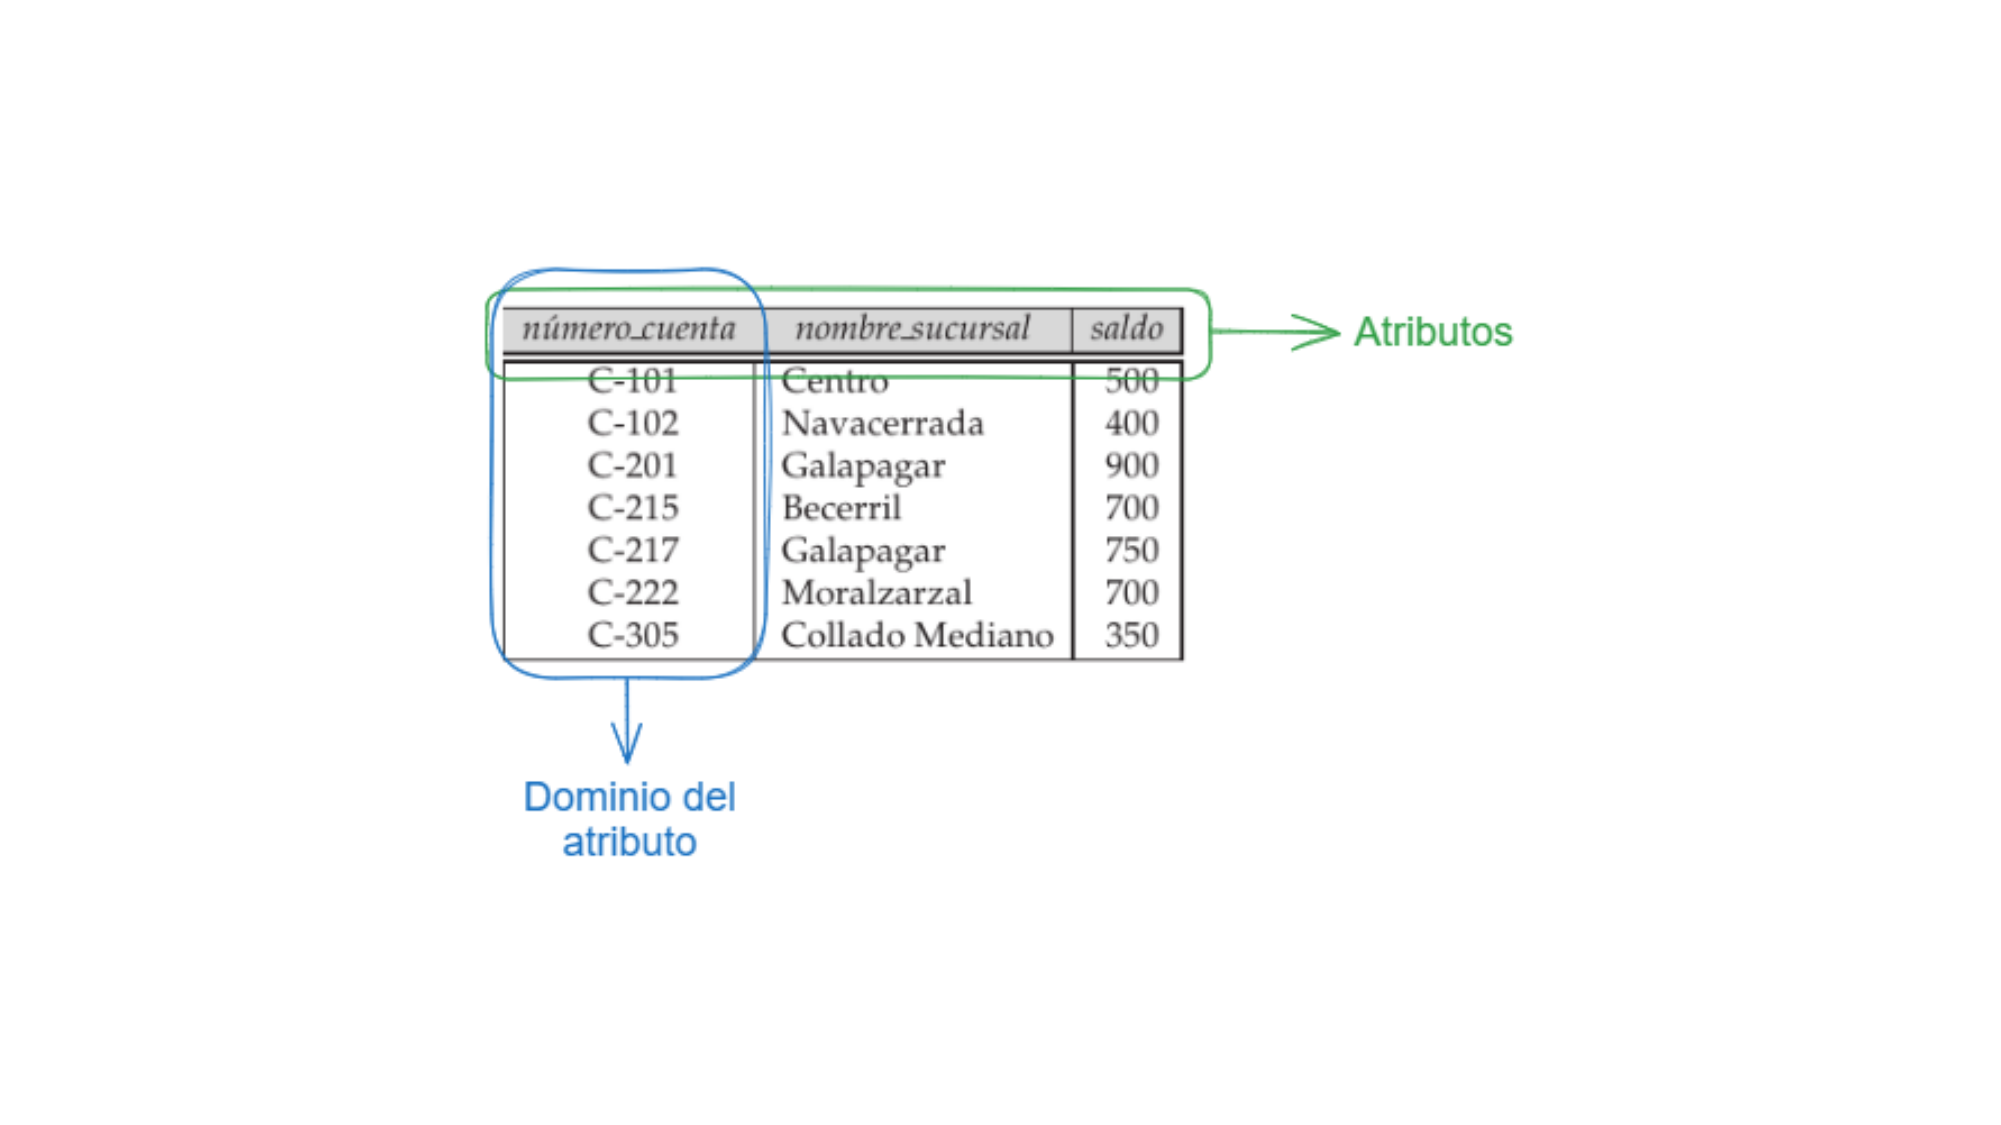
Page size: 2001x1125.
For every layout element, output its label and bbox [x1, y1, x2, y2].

picture [461, 234, 1539, 890]
